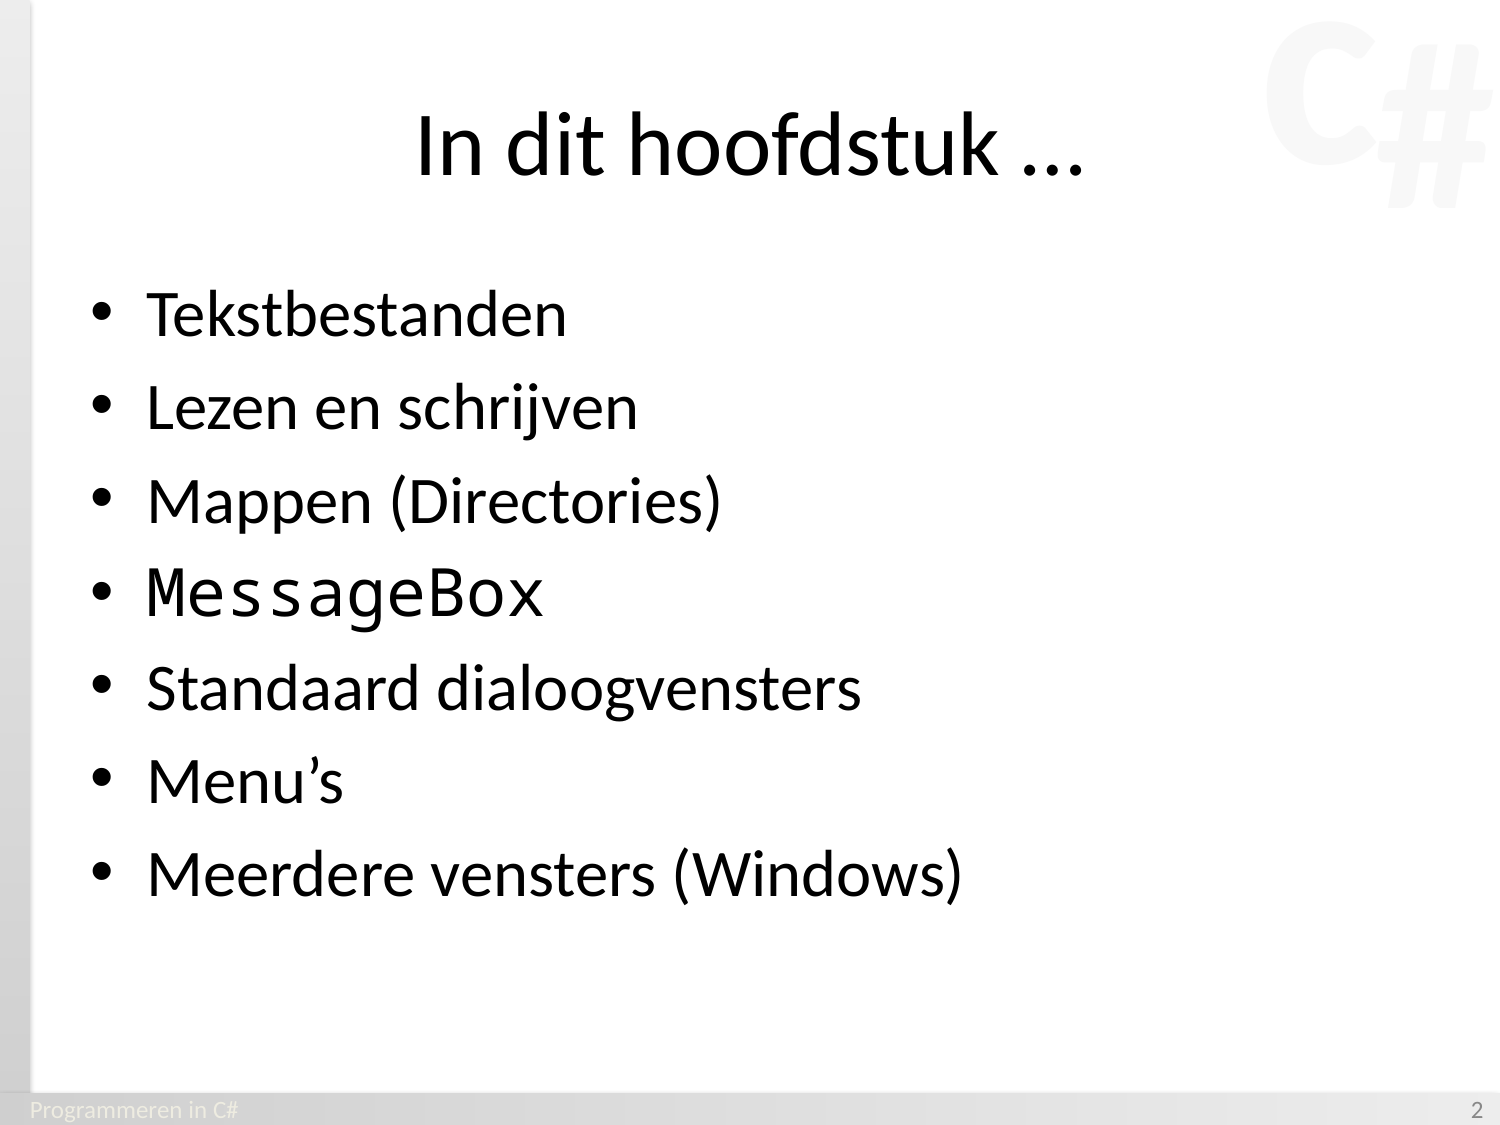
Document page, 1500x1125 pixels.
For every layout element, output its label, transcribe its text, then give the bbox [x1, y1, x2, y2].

list Tekstbestanden Lezen en schrijven Mappen (Directories) MessageBox Standaard dialoogvensters Menu’s Meerdere vensters (Windows) [75, 262, 1425, 1005]
title In dit hoofdstuk … [75, 45, 1425, 233]
footer Programmeren in C# [0, 1078, 372, 1125]
slide_number ‹#› [1148, 1078, 1499, 1125]
